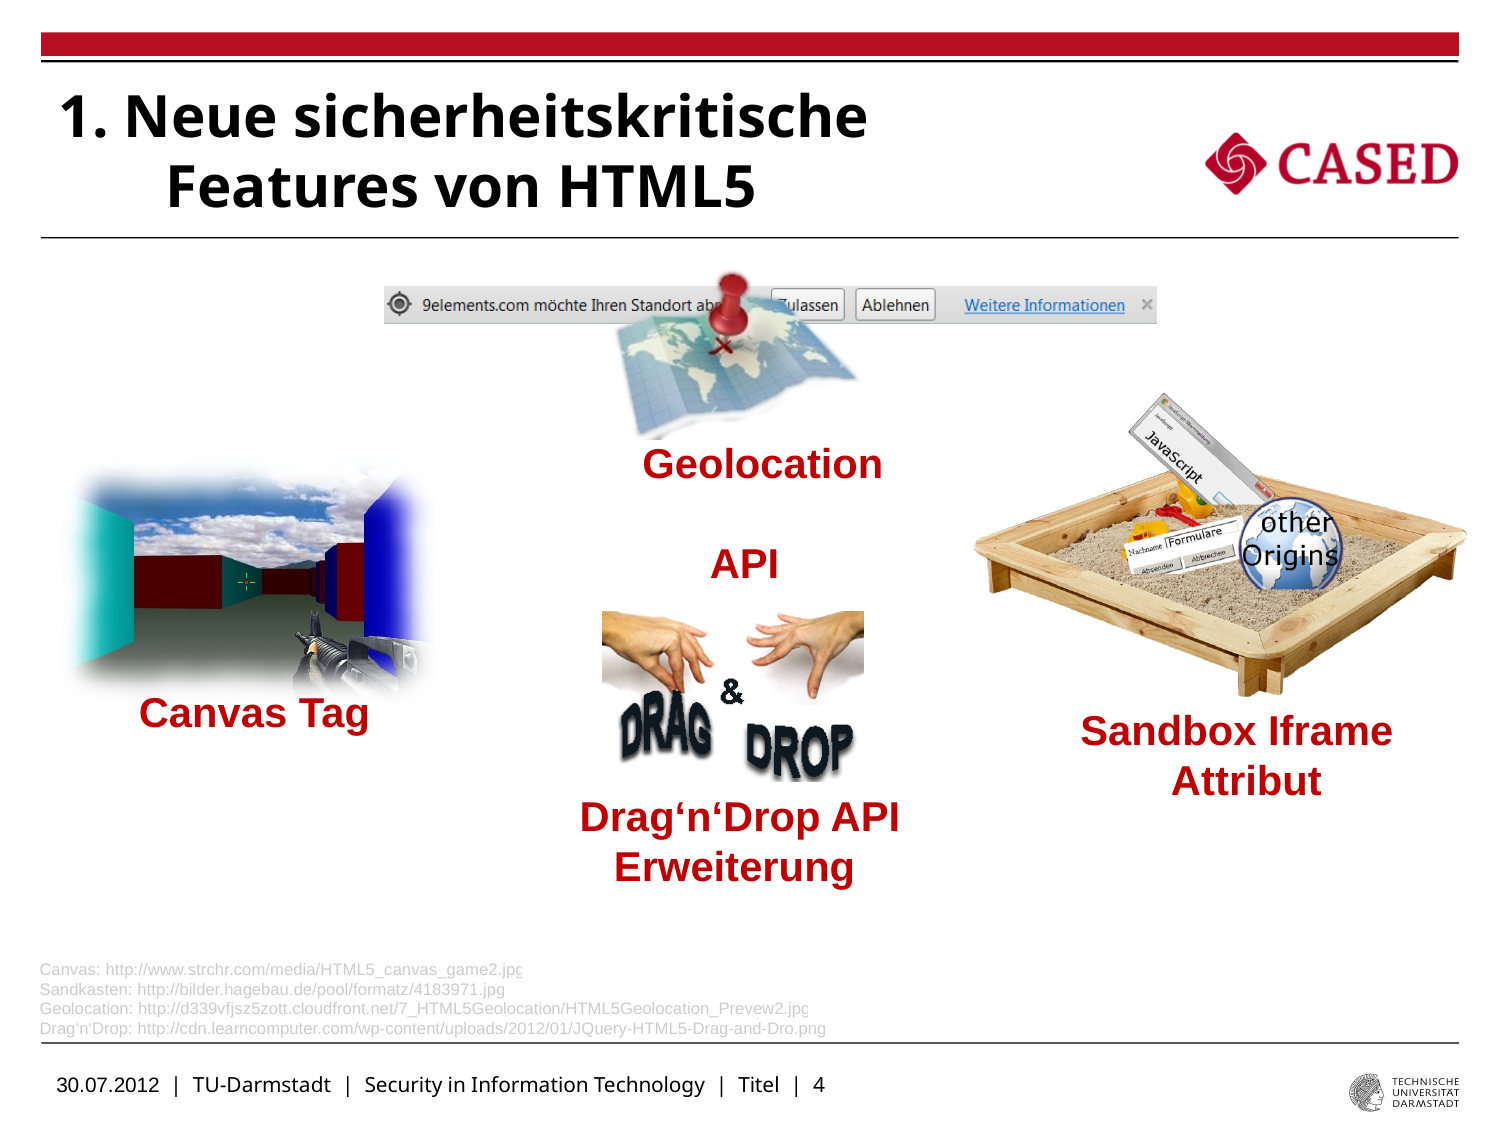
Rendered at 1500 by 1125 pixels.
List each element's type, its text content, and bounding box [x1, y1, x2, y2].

picture [384, 267, 1157, 440]
picture [54, 454, 435, 706]
title 1. Neue sicherheitskritische Features von HTML5 [58, 79, 1149, 218]
text_box Canvas Tag [123, 678, 536, 744]
text_box Sandbox Iframe Attribut [1065, 696, 1477, 812]
text_box Canvas: http://www.strchr.com/media/HTML5_canvas_game2.jpg Sandkasten: http://bilder.hagebau.de/pool/formatz/4183971.jpg Geolocation: http://d339vfjsz5zott.cloudfront.net/7_HTML5Geolocation/HTML5Geolocation_Prevew2.jpg Drag‘n‘Drop: http://cdn.learncomputer.com/wp-content/uploads/2012/01/JQuery-HTML5-Drag-and-Dro.png [24, 950, 1484, 1125]
text_box Geolocation API [627, 429, 916, 595]
picture [974, 371, 1467, 697]
picture [601, 610, 865, 783]
text_box Drag‘n‘Drop API Erweiterung [564, 782, 977, 898]
picture [1204, 131, 1459, 196]
